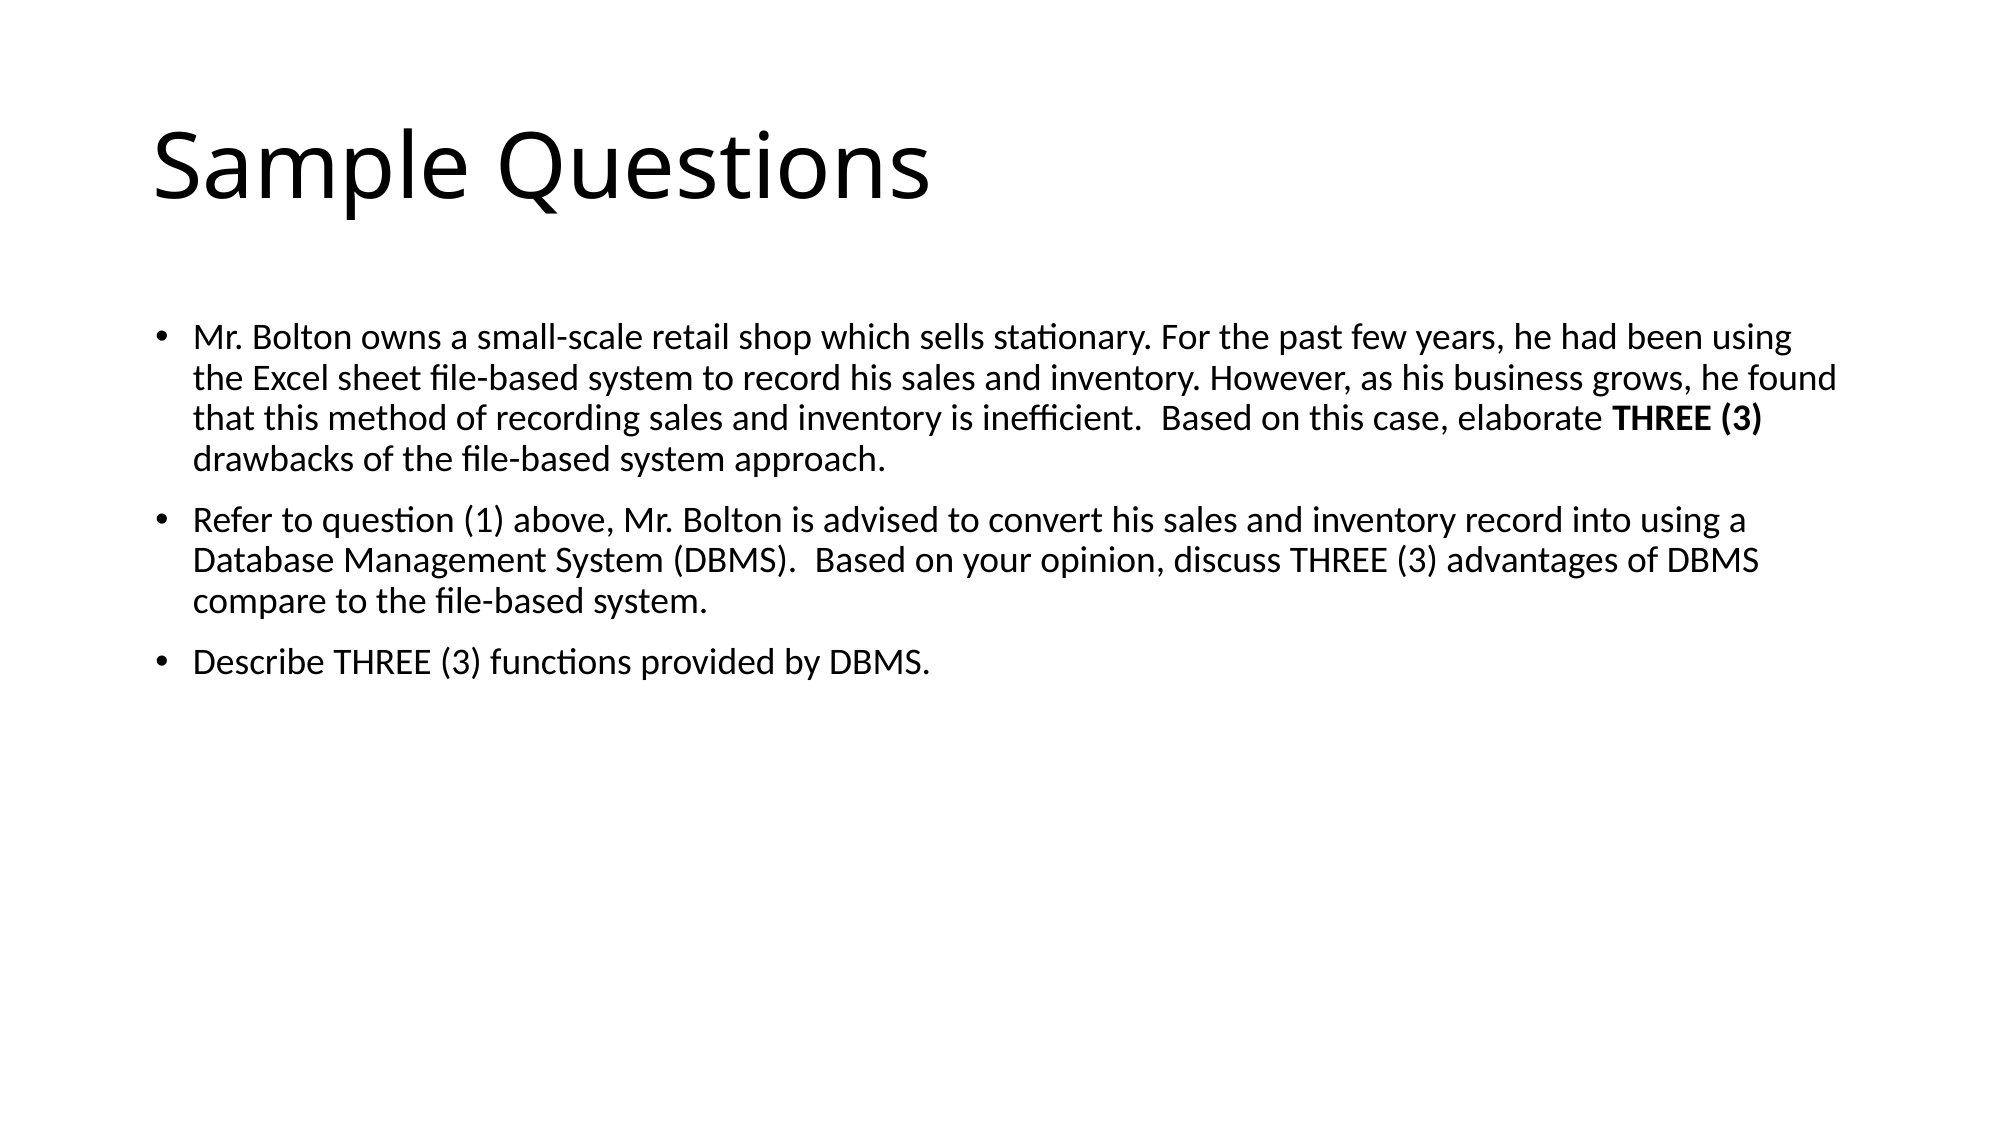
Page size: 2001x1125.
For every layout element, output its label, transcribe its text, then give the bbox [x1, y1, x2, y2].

title Sample Questions [137, 59, 1863, 278]
list Mr. Bolton owns a small-scale retail shop which sells stationary. For the past few years, he had been using the Excel sheet file-based system to record his sales and inventory. However, as his business grows, he found that this method of recording sales and inventory is inefficient. Based on this case, elaborate THREE (3) drawbacks of the file-based system approach. Refer to question (1) above, Mr. Bolton is advised to convert his sales and inventory record into using a Database Management System (DBMS). Based on your opinion, discuss THREE (3) advantages of DBMS compare to the file-based system. Describe THREE (3) functions provided by DBMS. [137, 299, 1863, 1014]
